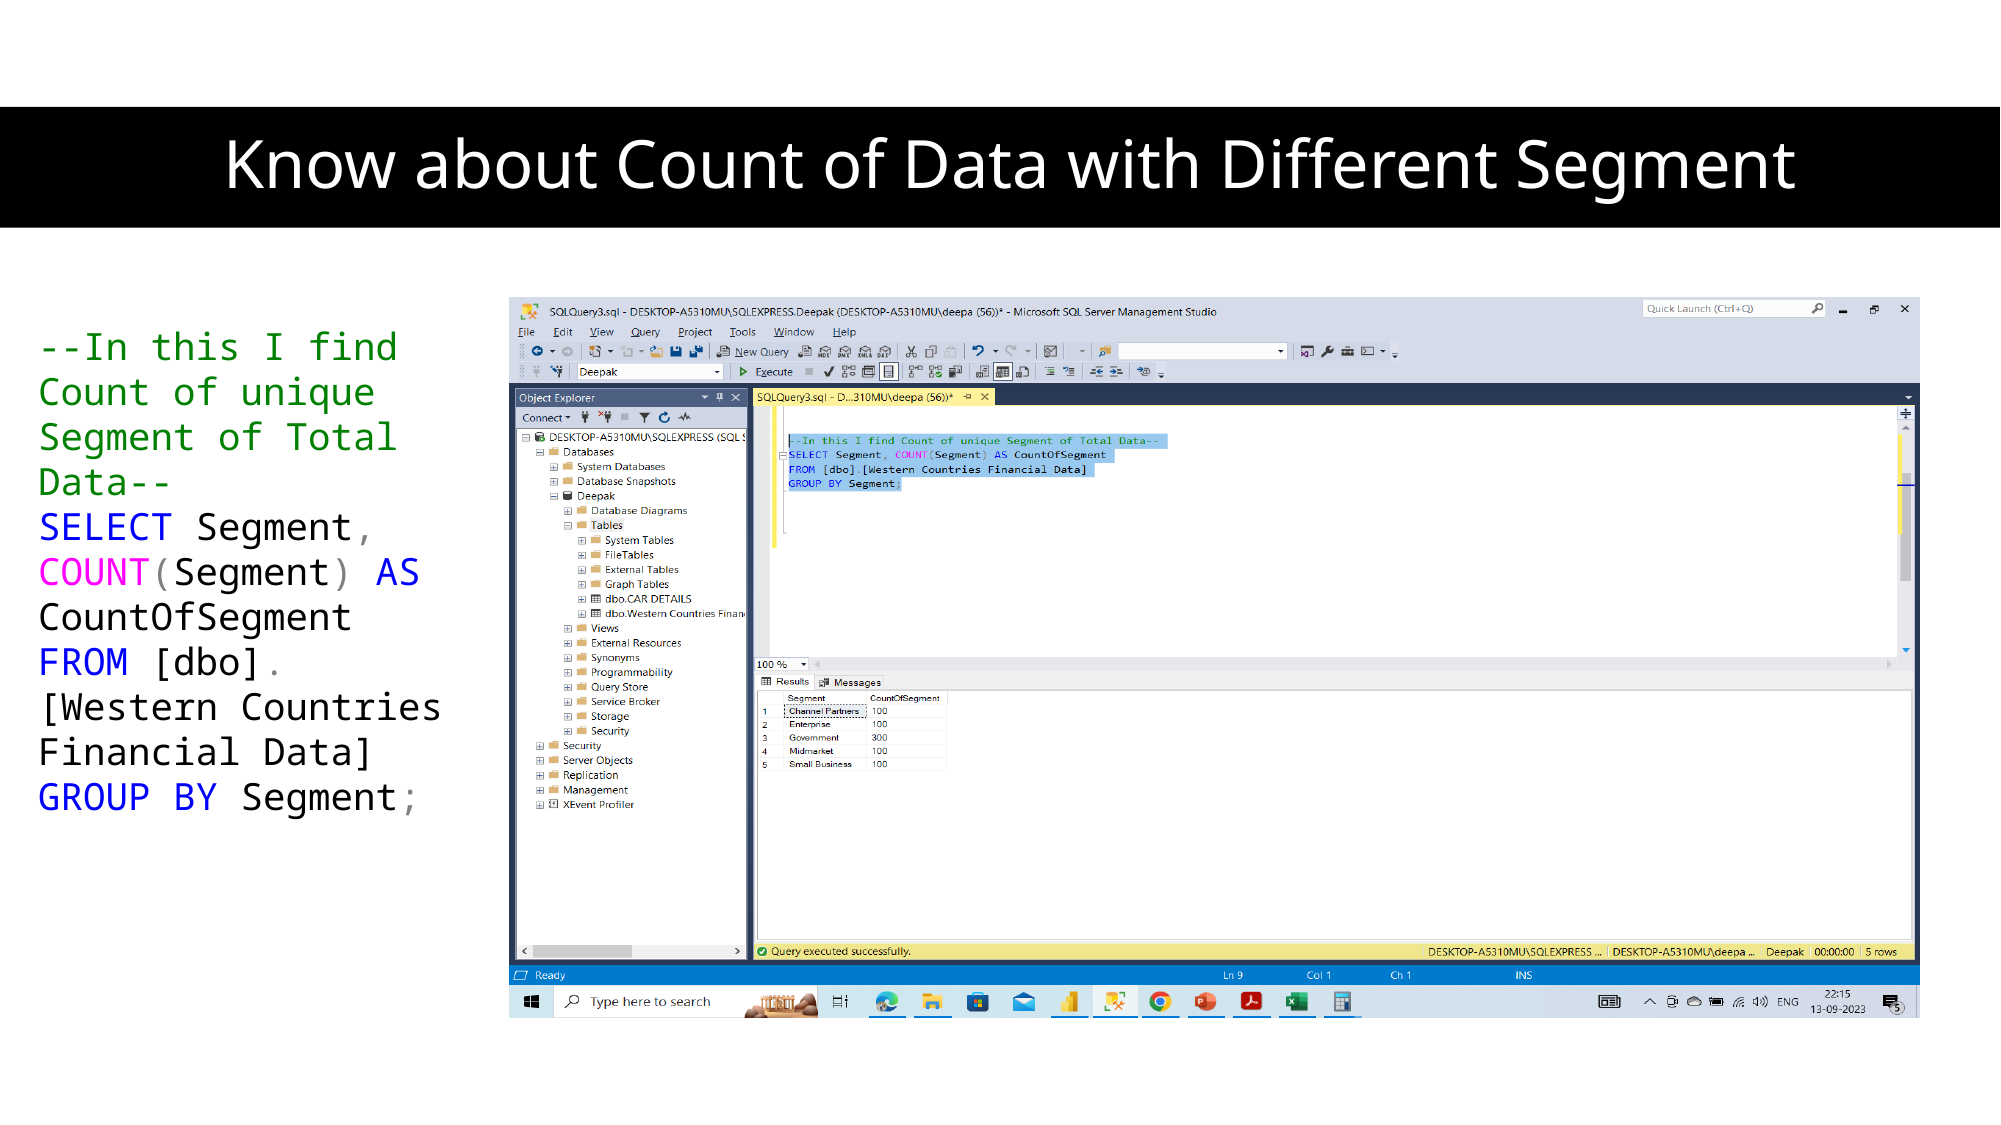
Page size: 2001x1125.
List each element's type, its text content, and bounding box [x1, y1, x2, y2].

text_box [0, 106, 2000, 229]
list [509, 297, 1920, 1018]
text_box --In this I find Count of unique Segment of Total Data-- SELECT Segment, COUNT(Segment) AS CountOfSegment FROM [dbo].[Western Countries Financial Data] GROUP BY Segment; [23, 315, 479, 826]
title Know about Count of Data with Different Segment [91, 105, 1931, 228]
